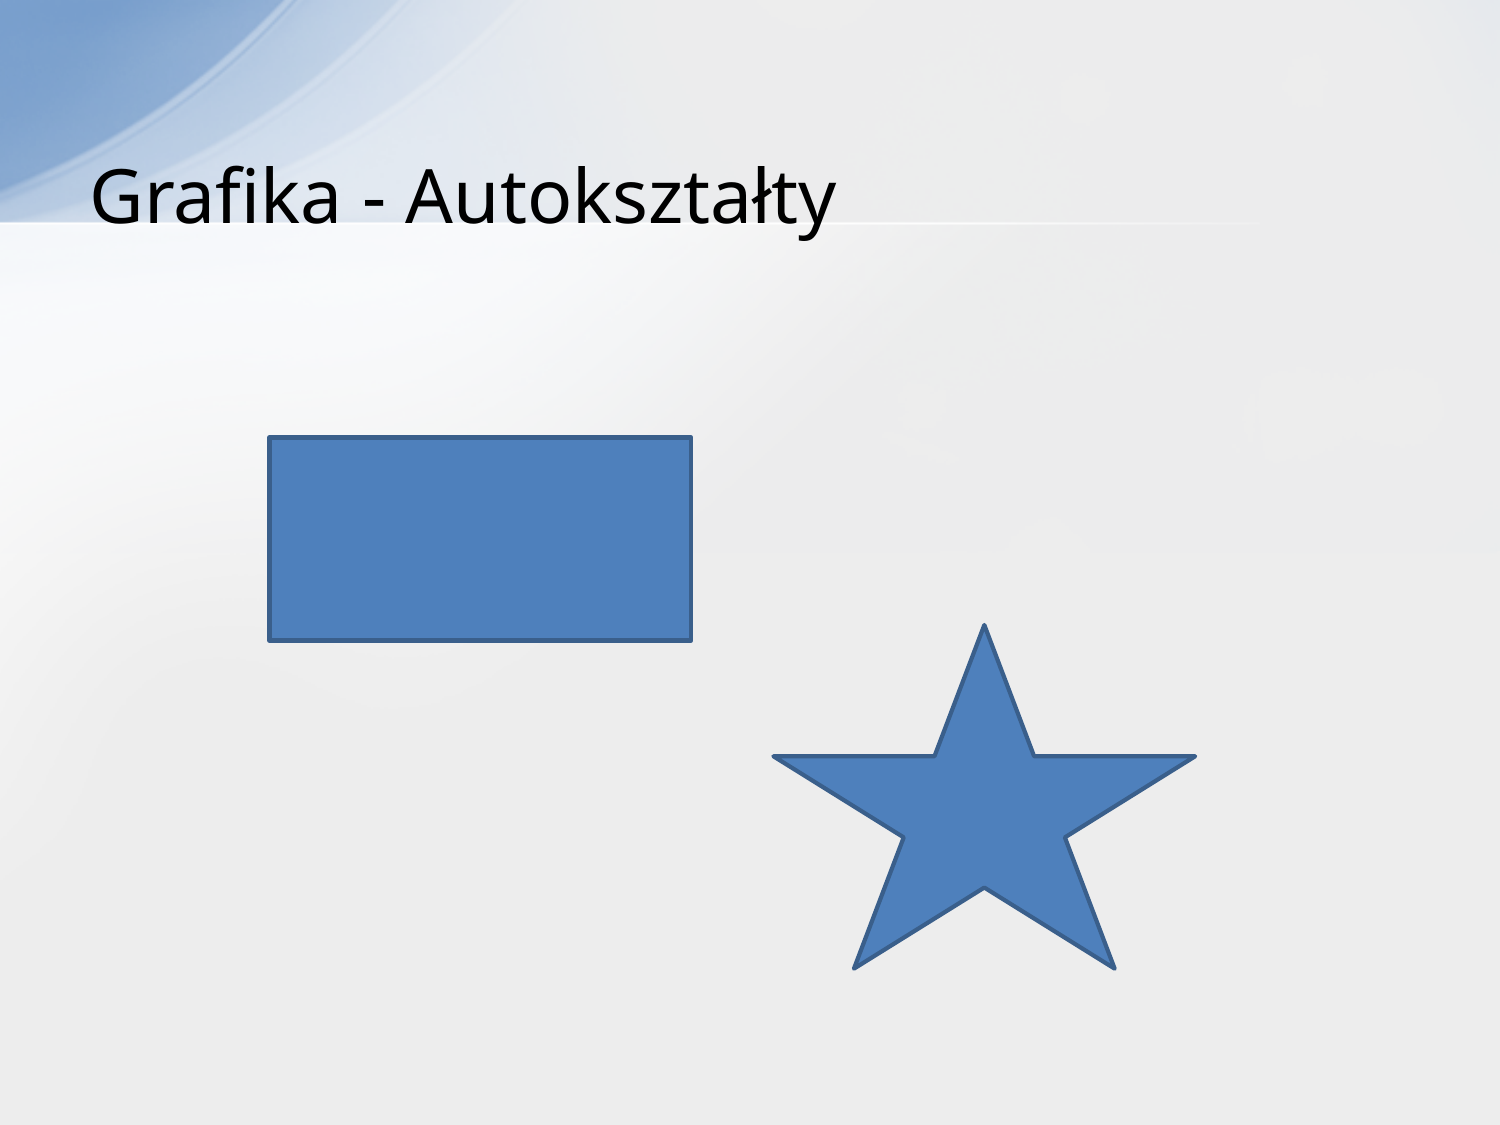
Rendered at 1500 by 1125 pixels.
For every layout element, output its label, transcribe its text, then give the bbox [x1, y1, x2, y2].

picture [0, 0, 1500, 1125]
title Grafika - Autokształty [75, 58, 1425, 247]
text_box [771, 622, 1198, 971]
text_box [267, 435, 693, 643]
